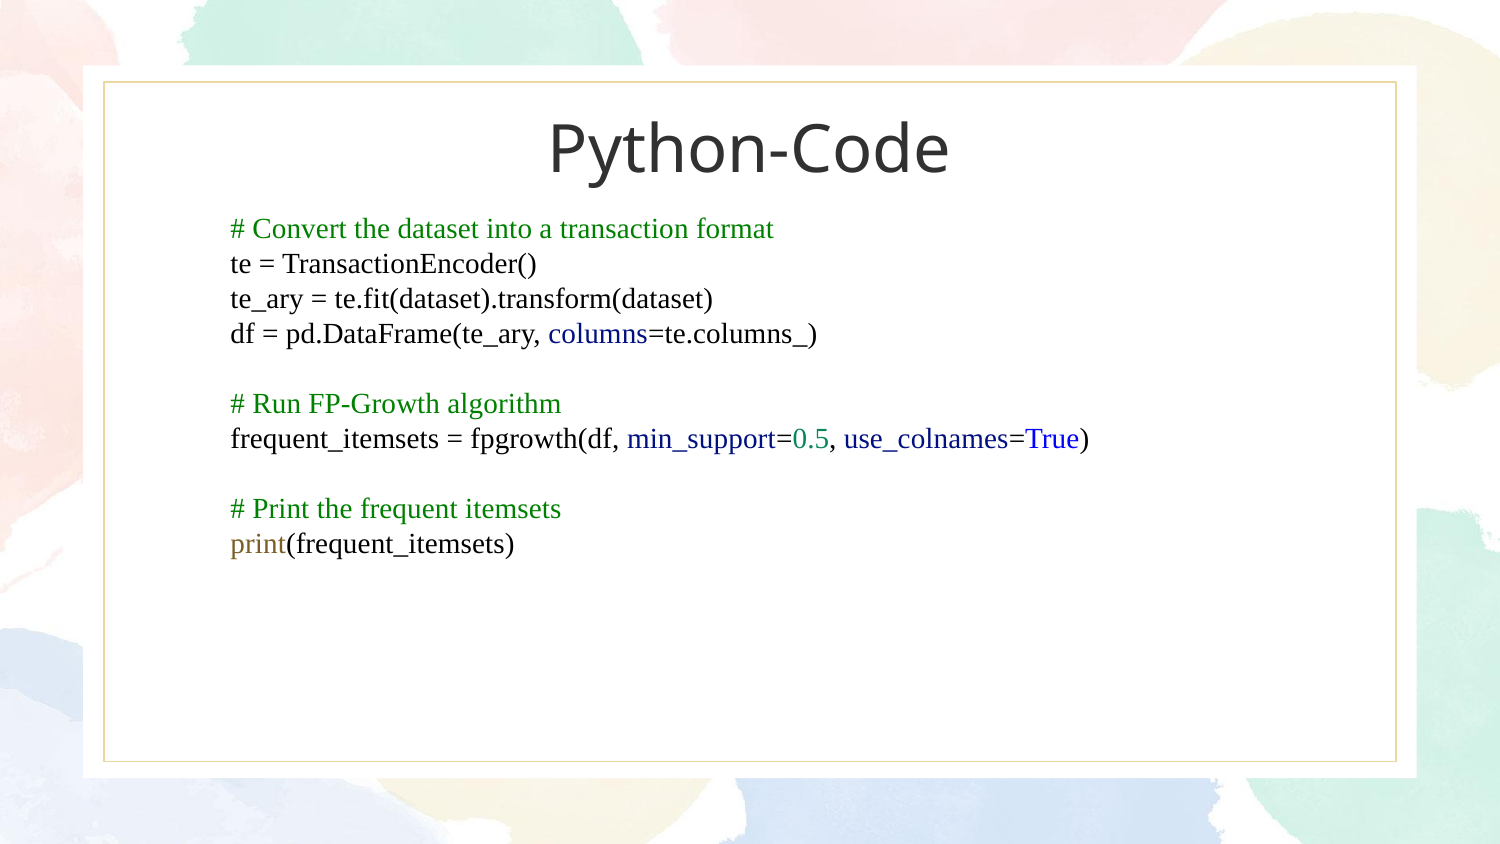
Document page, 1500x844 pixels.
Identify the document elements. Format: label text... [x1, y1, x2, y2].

picture [0, 0, 1500, 844]
text_box # Convert the dataset into a transaction format te = TransactionEncoder() te_ary = te.fit(dataset).transform(dataset) df = pd.DataFrame(te_ary, columns=te.columns_) # Run FP-Growth algorithm frequent_itemsets = fpgrowth(df, min_support=0.5, use_colnames=True) # Print the frequent itemsets print(frequent_itemsets) [215, 202, 1105, 637]
title Python-Code [118, 90, 1382, 185]
